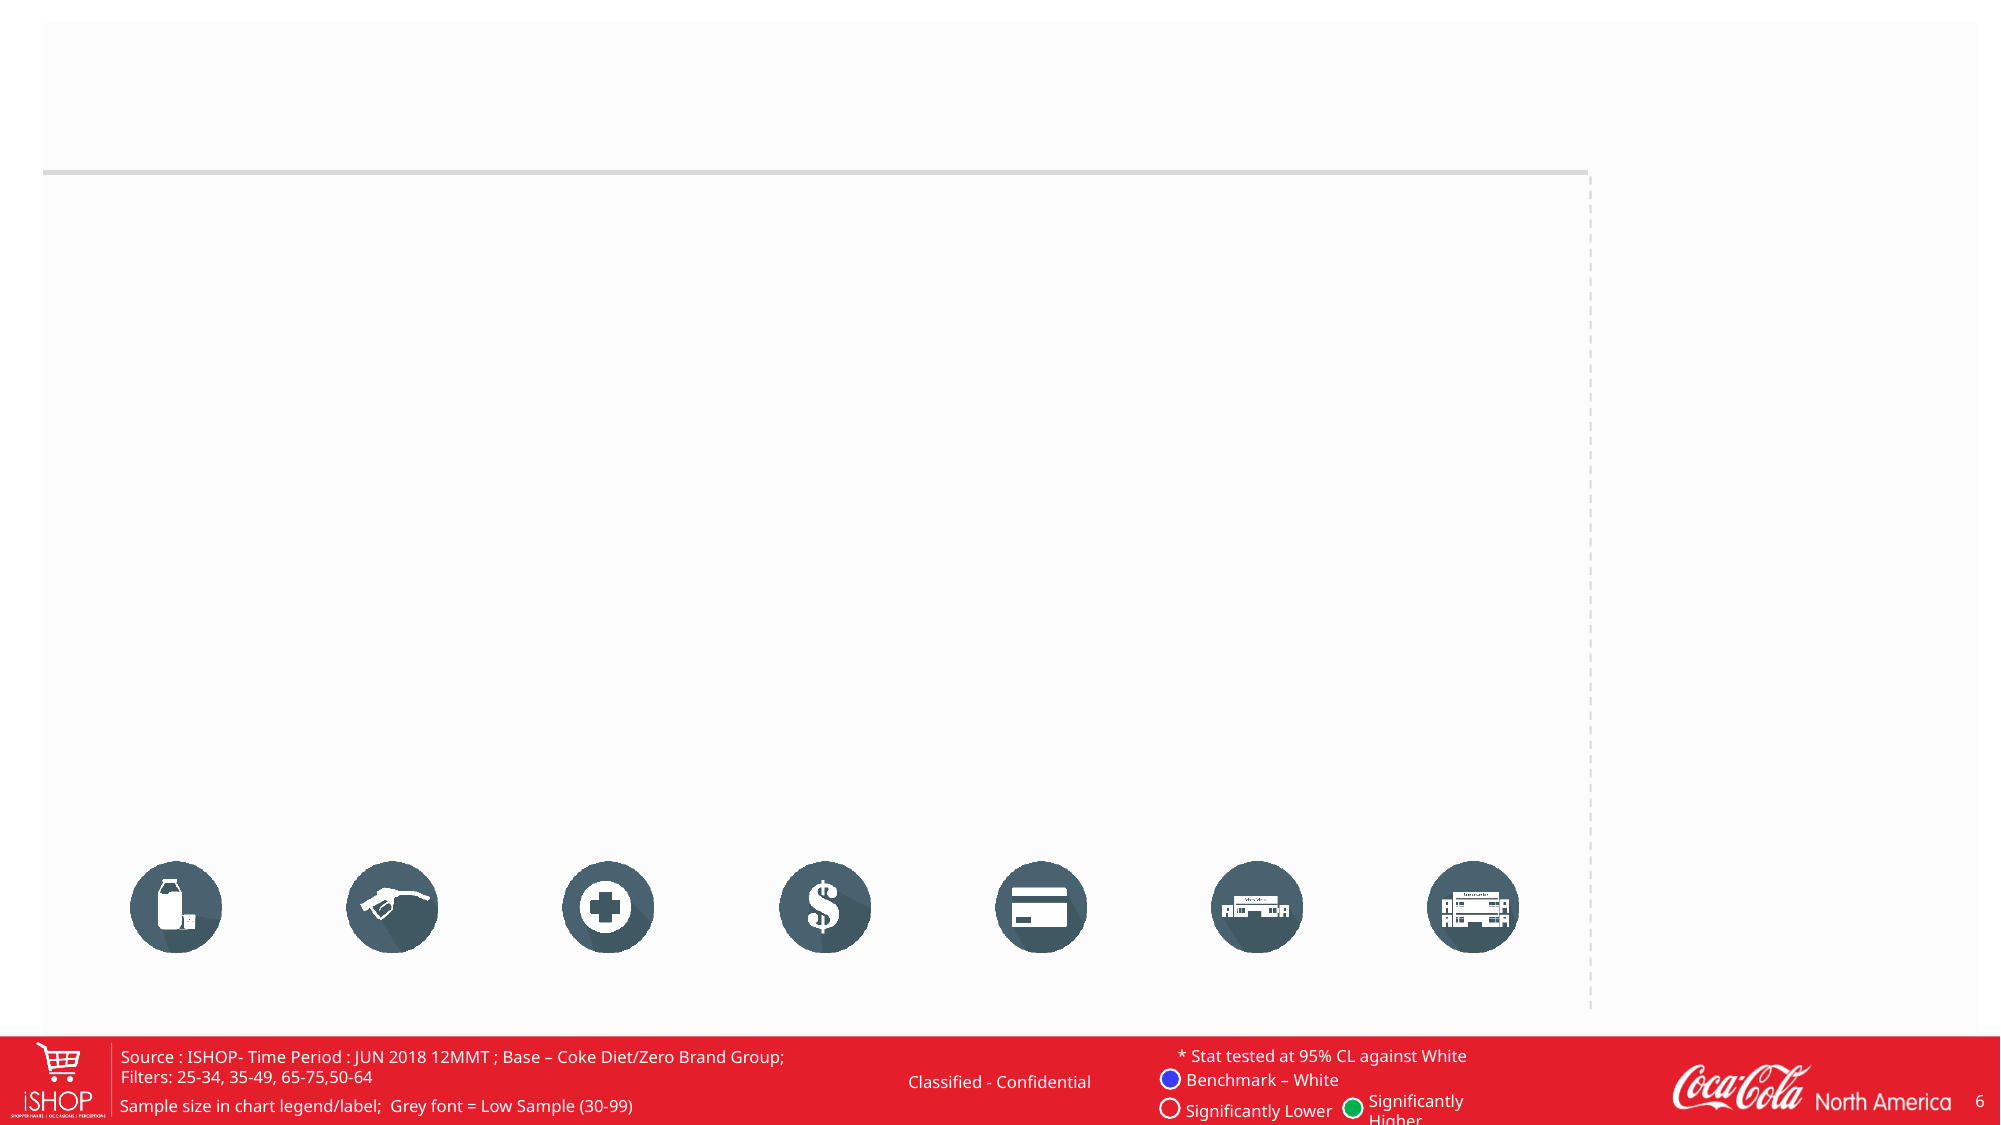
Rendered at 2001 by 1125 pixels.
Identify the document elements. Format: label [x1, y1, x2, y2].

picture [562, 860, 655, 953]
picture [778, 860, 871, 953]
picture [1427, 860, 1519, 953]
picture [994, 860, 1087, 953]
picture [130, 860, 222, 953]
picture [1211, 860, 1303, 953]
picture [346, 860, 438, 953]
picture [9, 1037, 107, 1123]
